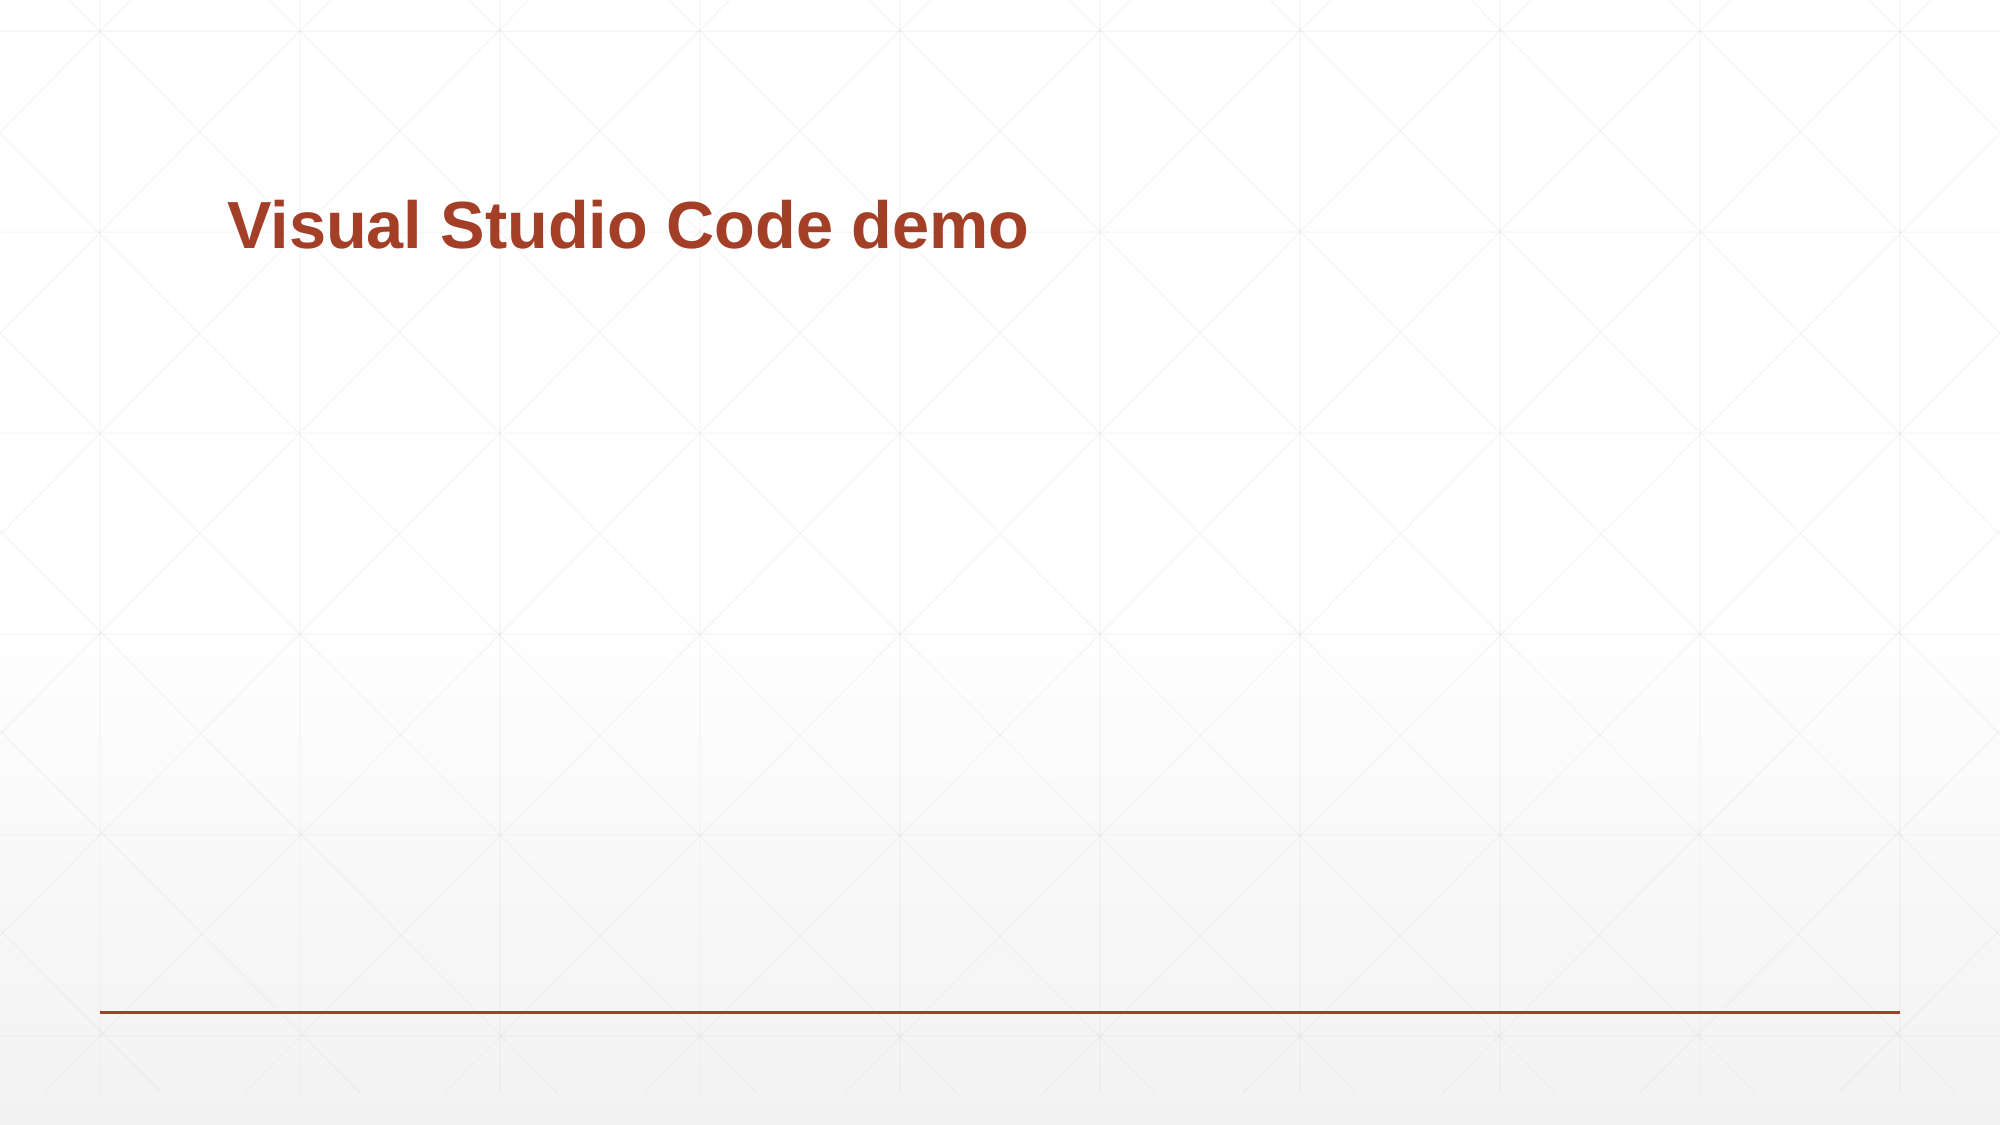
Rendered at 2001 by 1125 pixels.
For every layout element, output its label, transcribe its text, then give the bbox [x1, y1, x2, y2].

title Visual Studio Code demo [212, 82, 1788, 271]
